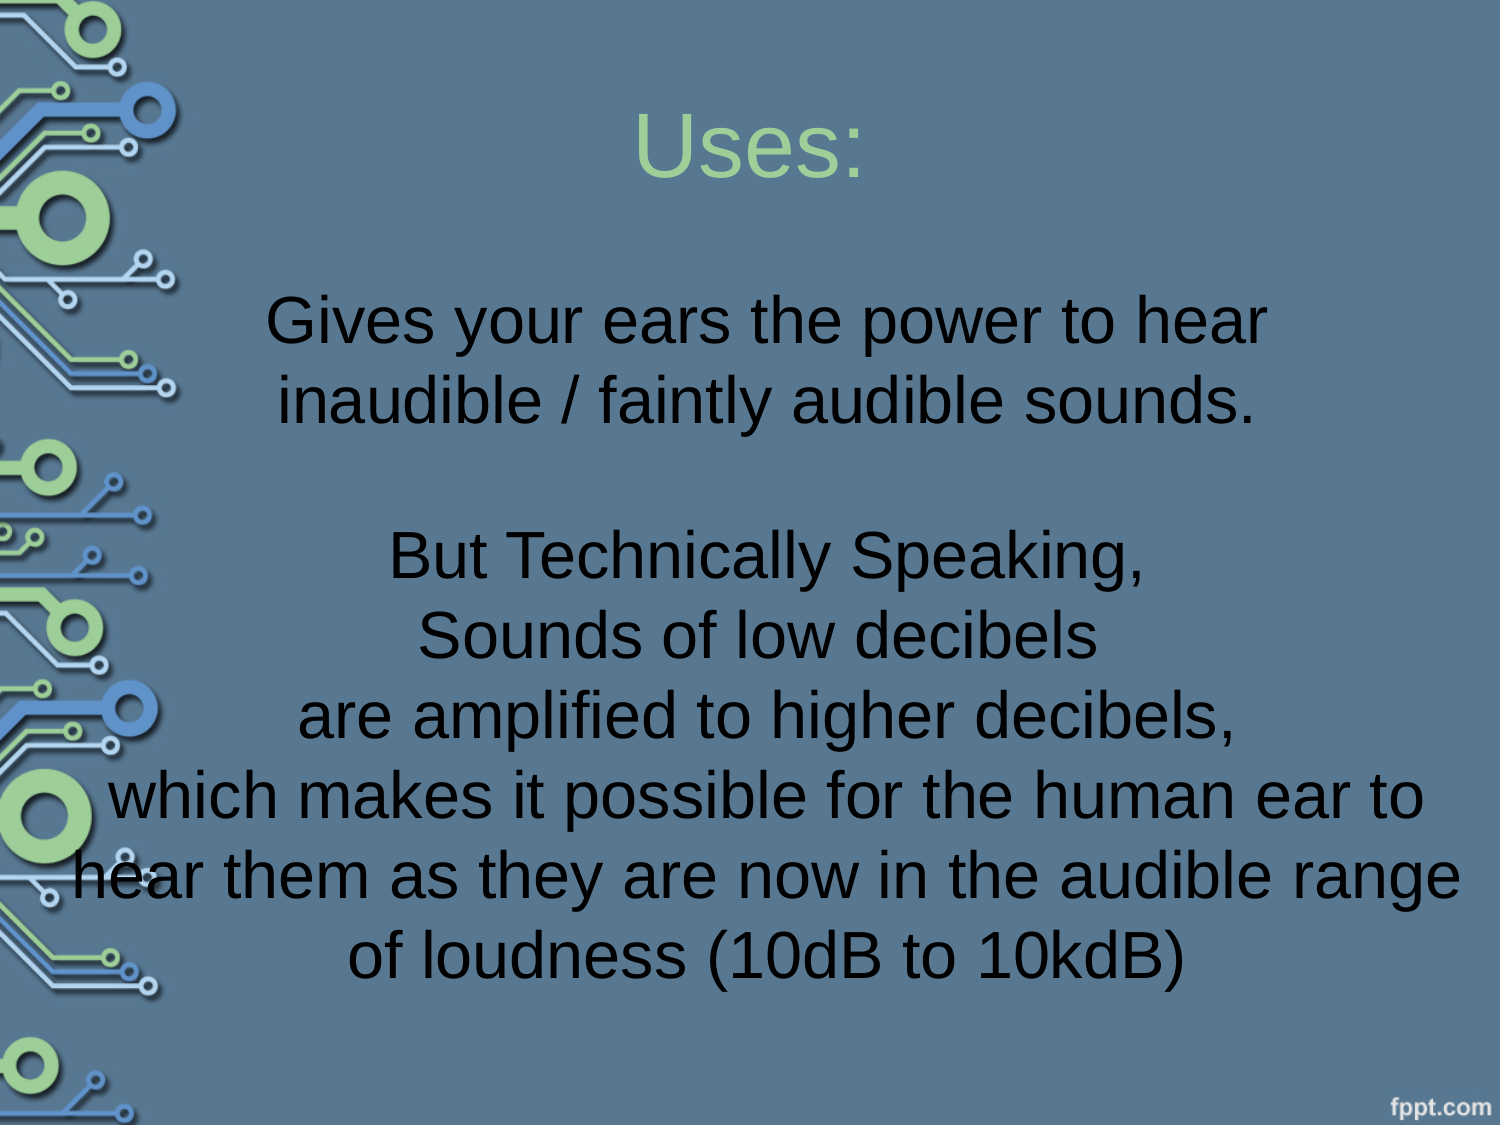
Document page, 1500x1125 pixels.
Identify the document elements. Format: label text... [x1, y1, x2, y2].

text_box But Technically Speaking, Sounds of low decibels are amplified to higher decibels, which makes it possible for the human ear to hear them as they are now in the audible range of loudness (10dB to 10kdB) [35, 504, 1500, 1080]
title Uses: [75, 46, 1426, 235]
picture [0, 0, 1500, 1125]
list Gives your ears the power to hear inaudible / faintly audible sounds. [162, 269, 1373, 476]
